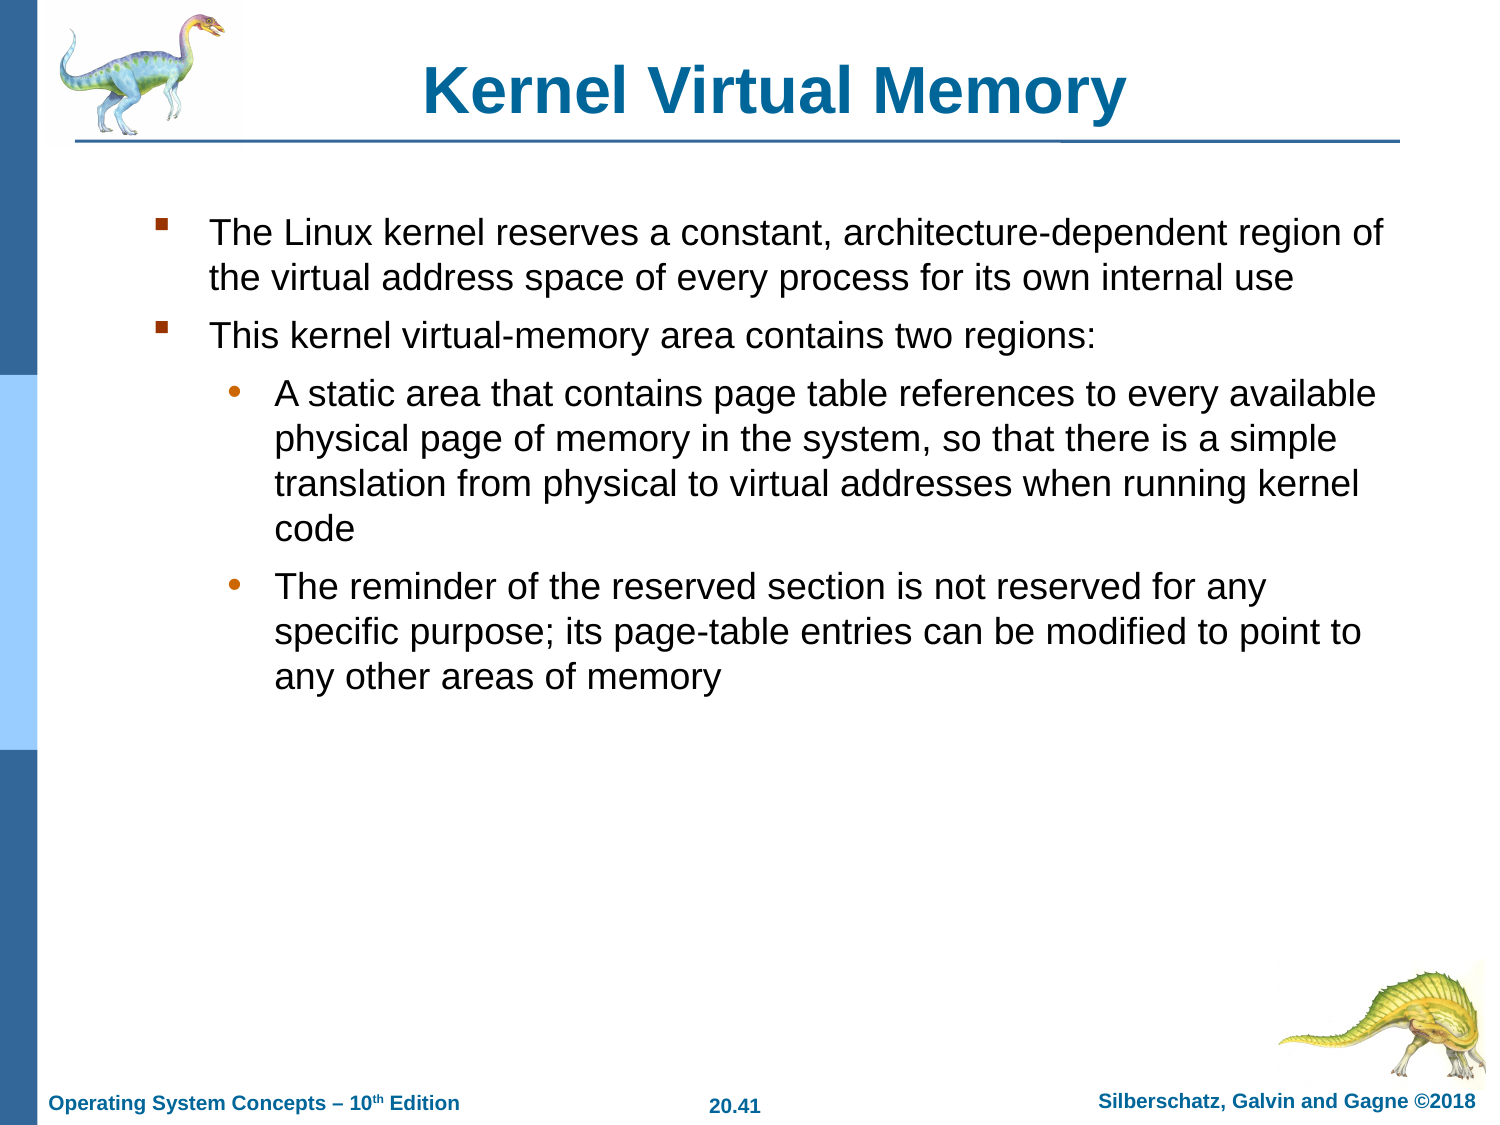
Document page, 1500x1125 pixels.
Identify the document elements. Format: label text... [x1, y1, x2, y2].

title Kernel Virtual Memory [127, 39, 1424, 135]
picture [1275, 959, 1486, 1090]
picture [46, 0, 243, 149]
list The Linux kernel reserves a constant, architecture-dependent region of the virtual address space of every process for its own internal use This kernel virtual-memory area contains two regions: A static area that contains page table references to every available physical page of memory in the system, so that there is a simple translation from physical to virtual addresses when running kernel code The reminder of the reserved section is not reserved for any specific purpose; its page-table entries can be modified to point to any other areas of memory [137, 200, 1401, 944]
